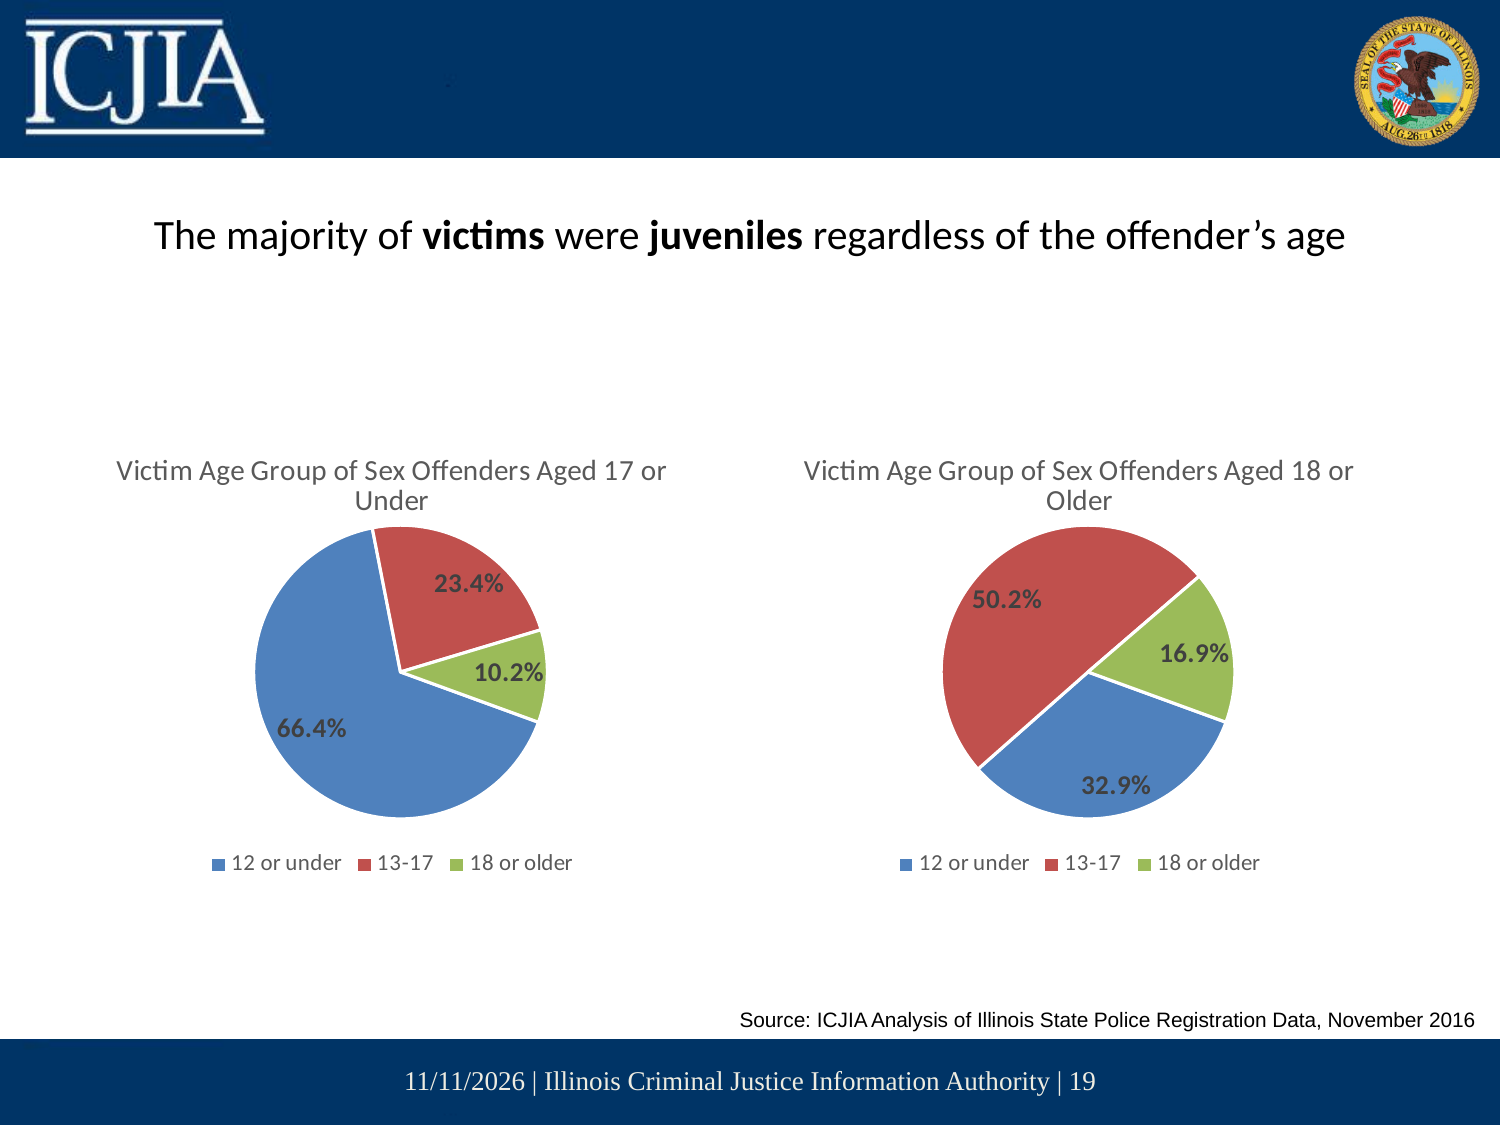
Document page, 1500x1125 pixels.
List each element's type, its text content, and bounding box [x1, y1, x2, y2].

text_box The majority of victims were juveniles regardless of the offender’s age [62, 200, 1438, 265]
text_box Source: ICJIA Analysis of Illinois State Police Registration Data, November 2016 [724, 998, 1500, 1039]
footer 12/7/2016 | Illinois Criminal Justice Information Authority | 19 [300, 1050, 1200, 1110]
picture [0, 1039, 1500, 1125]
chart [0, 432, 1473, 883]
picture [0, 0, 1500, 158]
